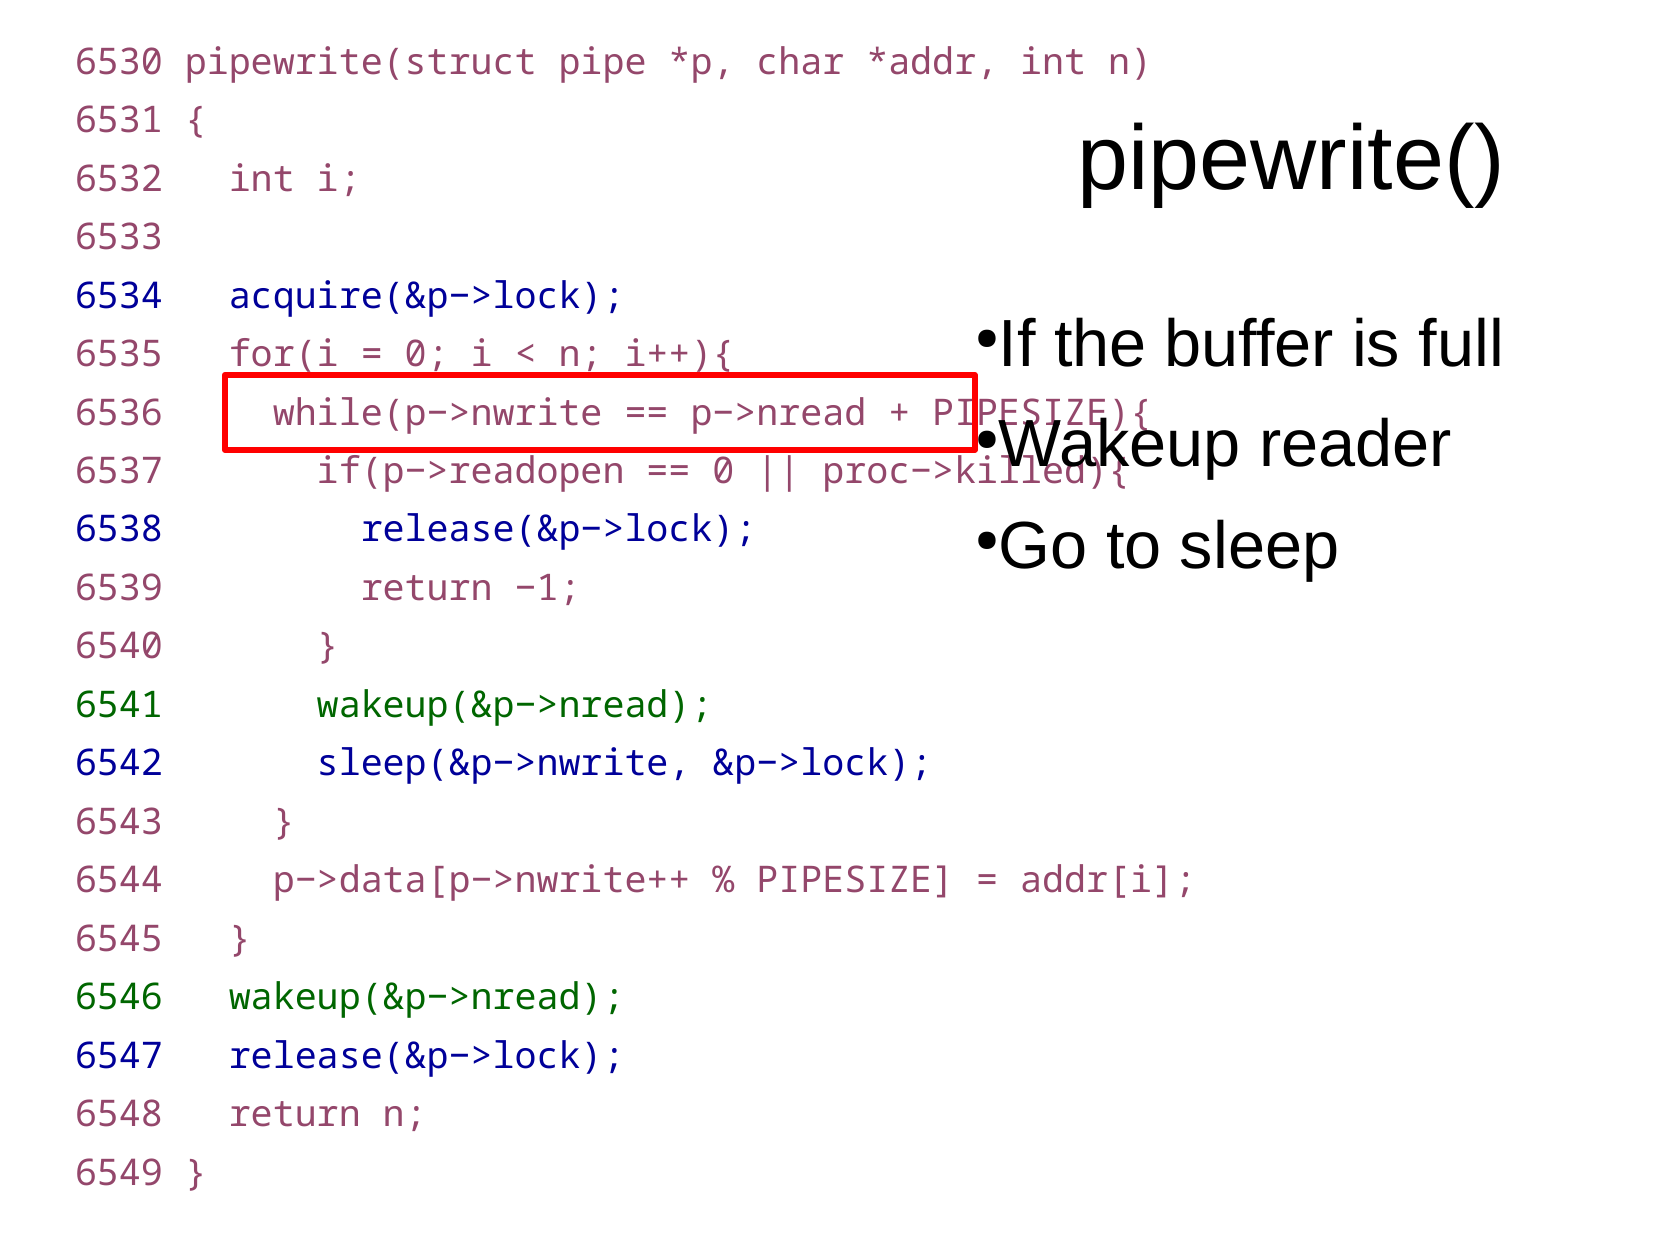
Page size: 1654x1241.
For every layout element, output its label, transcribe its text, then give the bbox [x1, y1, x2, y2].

text_box [224, 374, 975, 450]
list If the buffer is full Wakeup reader Go to sleep [975, 300, 1571, 1010]
list 6530 pipewrite(struct pipe *p, char *addr, int n) 6531 { 6532 int i; 6533 6534 acquire(&p−>lock); 6535 for(i = 0; i < n; i++){ 6536 while(p−>nwrite == p−>nread + PIPESIZE){ 6537 if(p−>readopen == 0 || proc−>killed){ 6538 release(&p−>lock); 6539 return −1; 6540 } 6541 wakeup(&p−>nread); 6542 sleep(&p−>nwrite, &p−>lock); 6543 } 6544 p−>data[p−>nwrite++ % PIPESIZE] = addr[i]; 6545 } 6546 wakeup(&p−>nread); 6547 release(&p−>lock); 6548 return n; 6549 } [75, 37, 1613, 1200]
